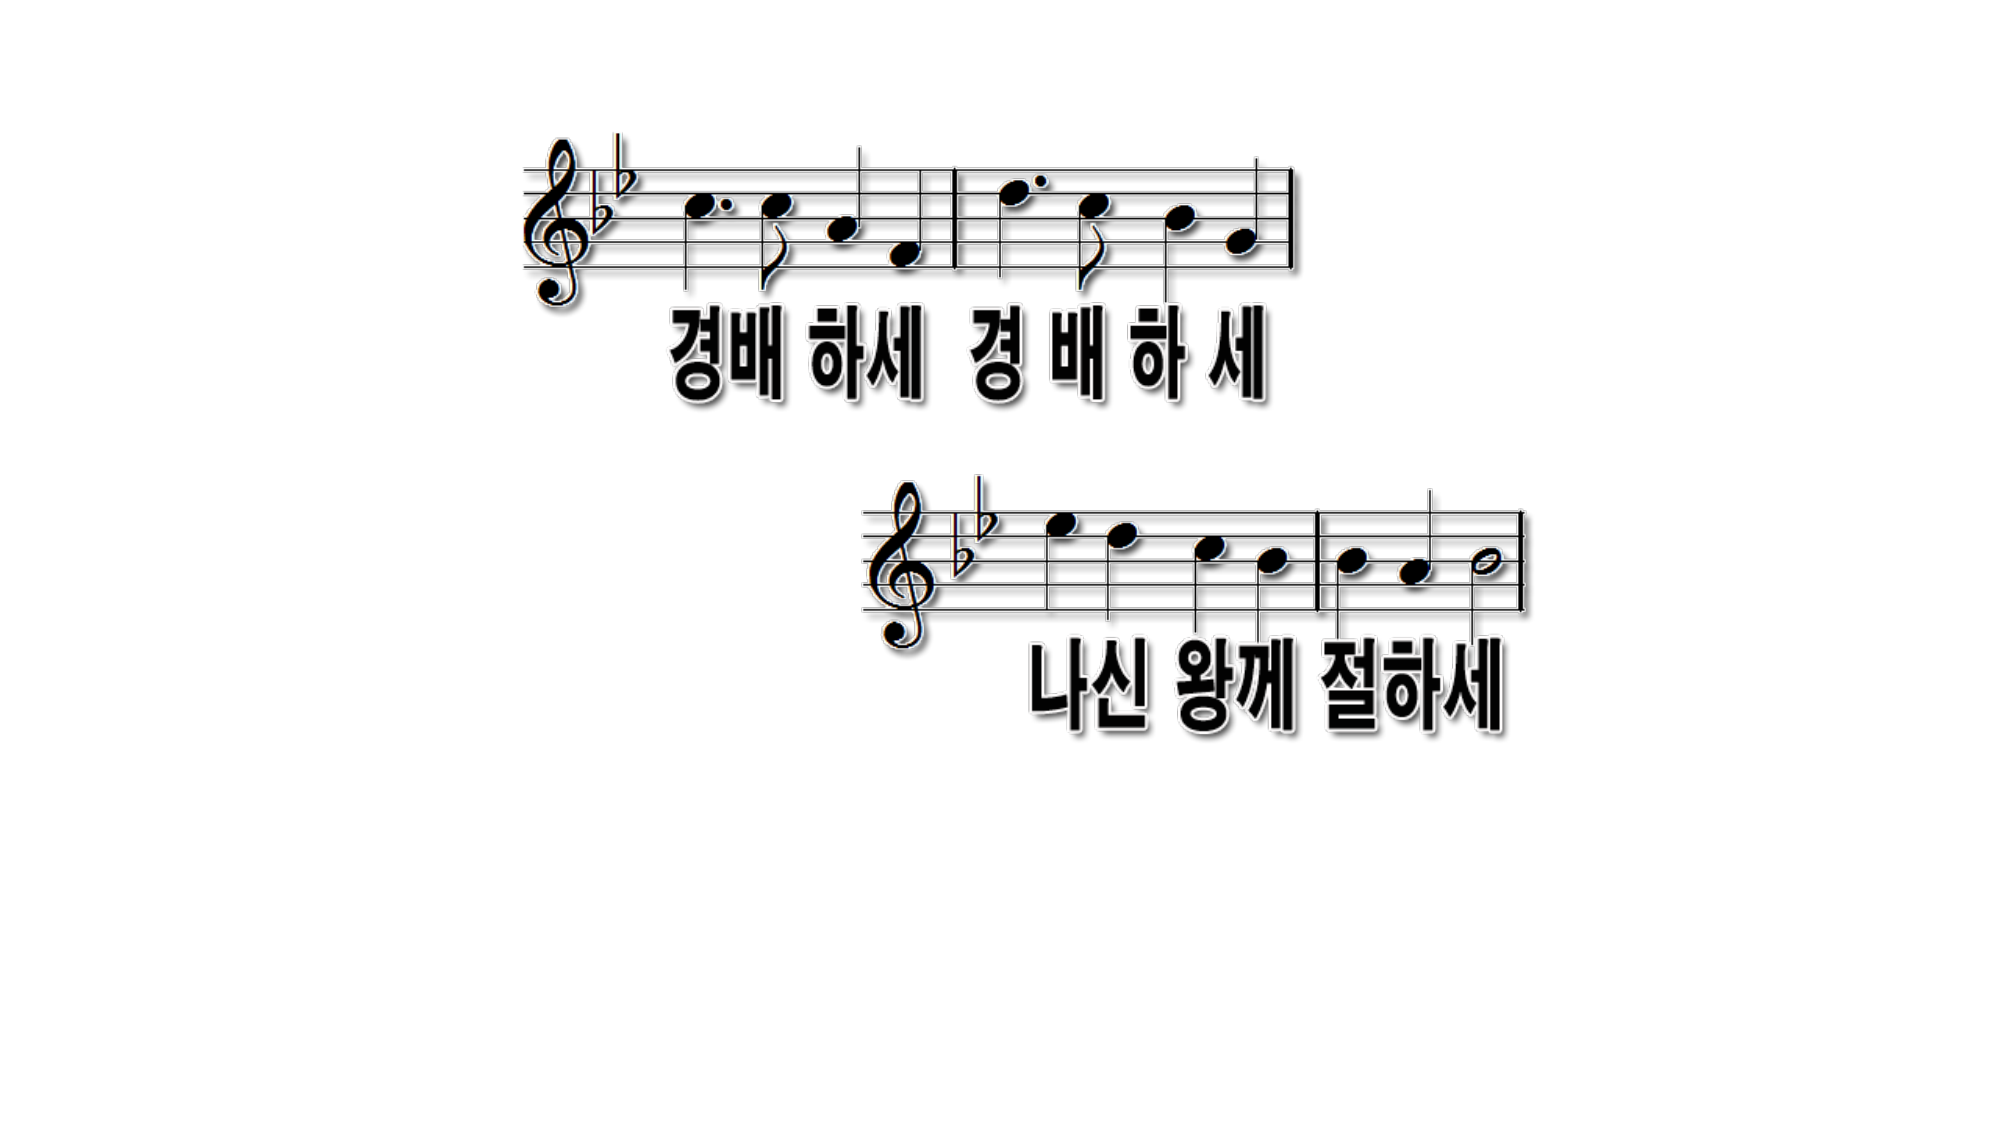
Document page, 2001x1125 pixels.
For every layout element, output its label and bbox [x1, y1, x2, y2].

picture [249, 0, 1750, 938]
